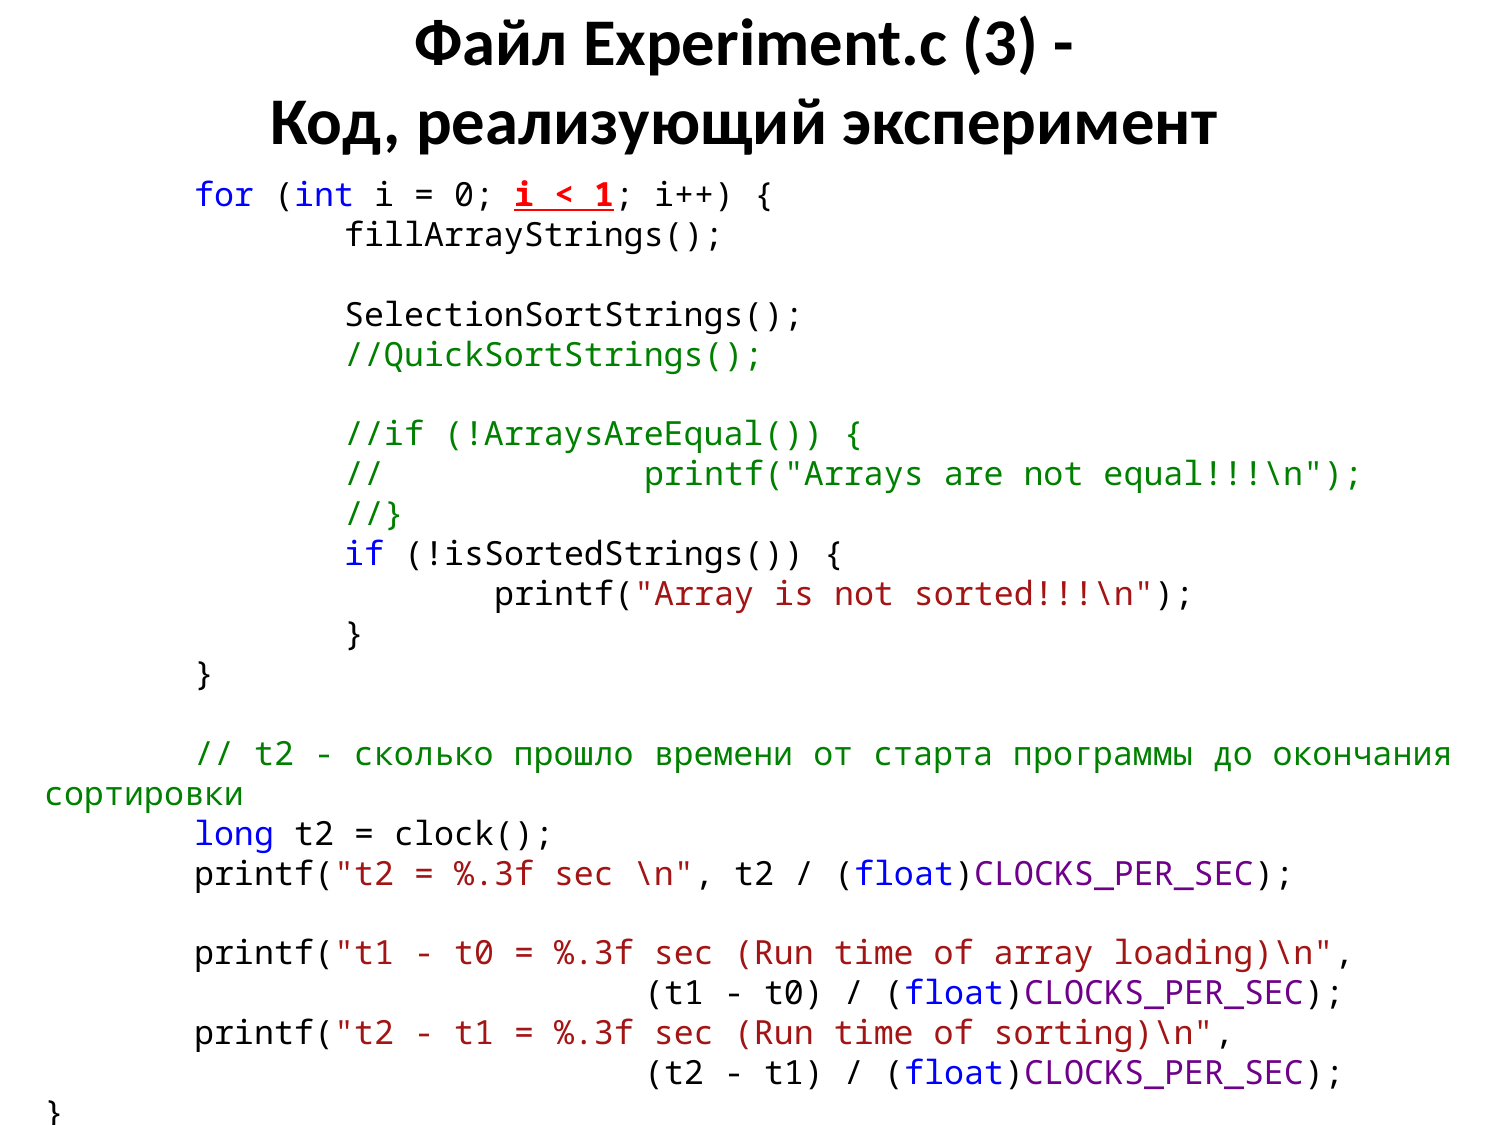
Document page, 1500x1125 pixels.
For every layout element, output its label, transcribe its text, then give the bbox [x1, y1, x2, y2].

title Файл Experiment.c (3) - Код, реализующий эксперимент [29, 19, 1459, 138]
text_box for (int i = 0; i < 1; i++) { fillArrayStrings(); SelectionSortStrings(); //QuickSortStrings(); //if (!ArraysAreEqual()) { // printf("Arrays are not equal!!!\n"); //} if (!isSortedStrings()) { printf("Array is not sorted!!!\n"); } } // t2 - сколько прошло времени от старта программы до окончания сортировки long t2 = clock(); printf("t2 = %.3f sec \n", t2 / (float)CLOCKS_PER_SEC); printf("t1 - t0 = %.3f sec (Run time of array loading)\n", (t1 - t0) / (float)CLOCKS_PER_SEC); printf("t2 - t1 = %.3f sec (Run time of sorting)\n", (t2 - t1) / (float)CLOCKS_PER_SEC); } [29, 165, 1483, 1125]
